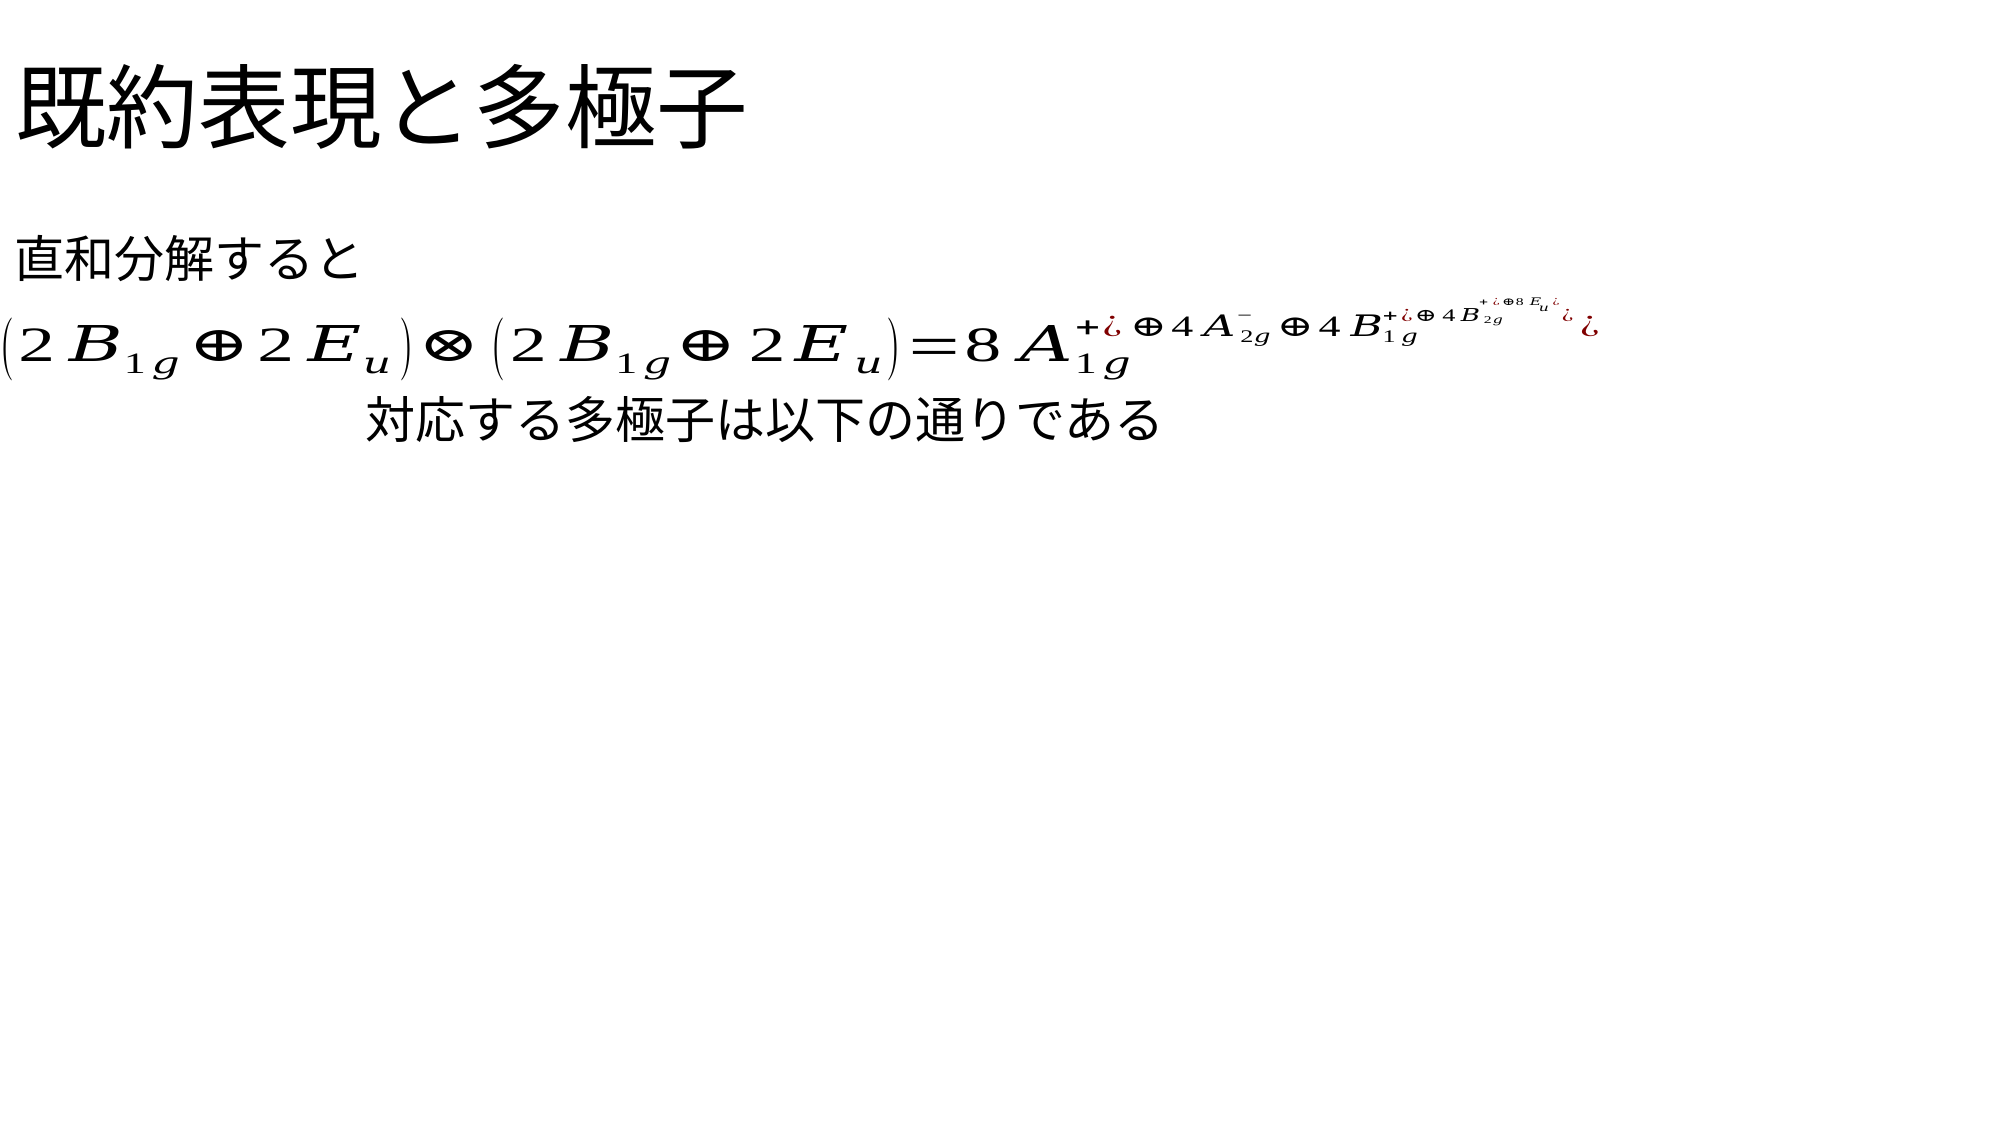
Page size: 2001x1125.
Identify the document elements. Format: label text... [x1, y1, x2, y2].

text_box 直和分解すると [0, 220, 1021, 296]
title 既約表現と多極子 [0, 3, 1251, 221]
